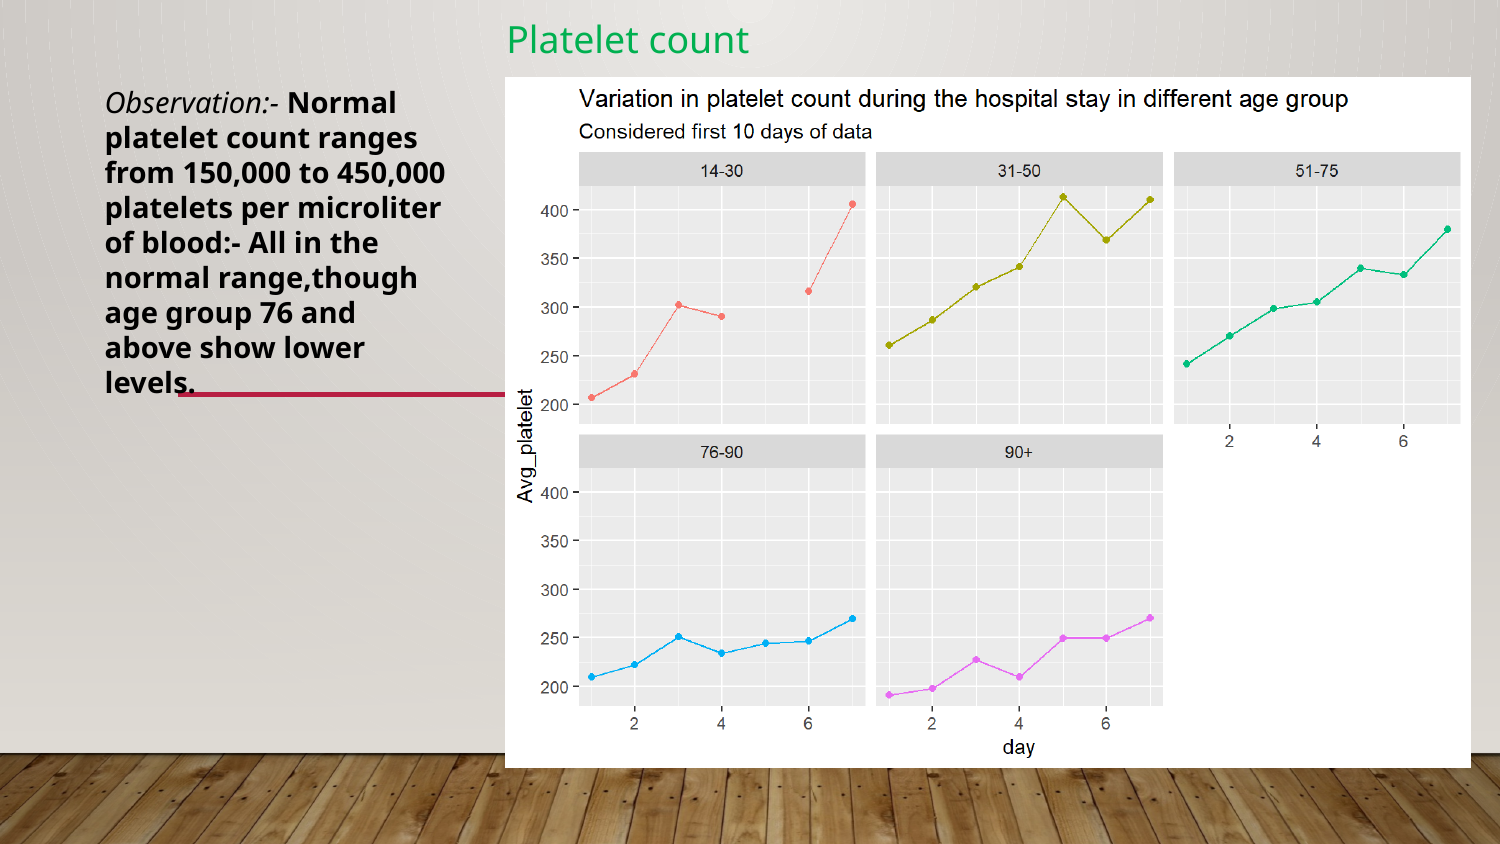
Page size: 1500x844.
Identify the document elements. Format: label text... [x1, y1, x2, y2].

text_box Observation:- Normal platelet count ranges from 150,000 to 450,000 platelets per microliter of blood:- All in the normal range,though age group 76 and above show lower levels. [89, 77, 466, 442]
picture [0, 77, 1500, 844]
list Platelet count [491, 0, 985, 50]
